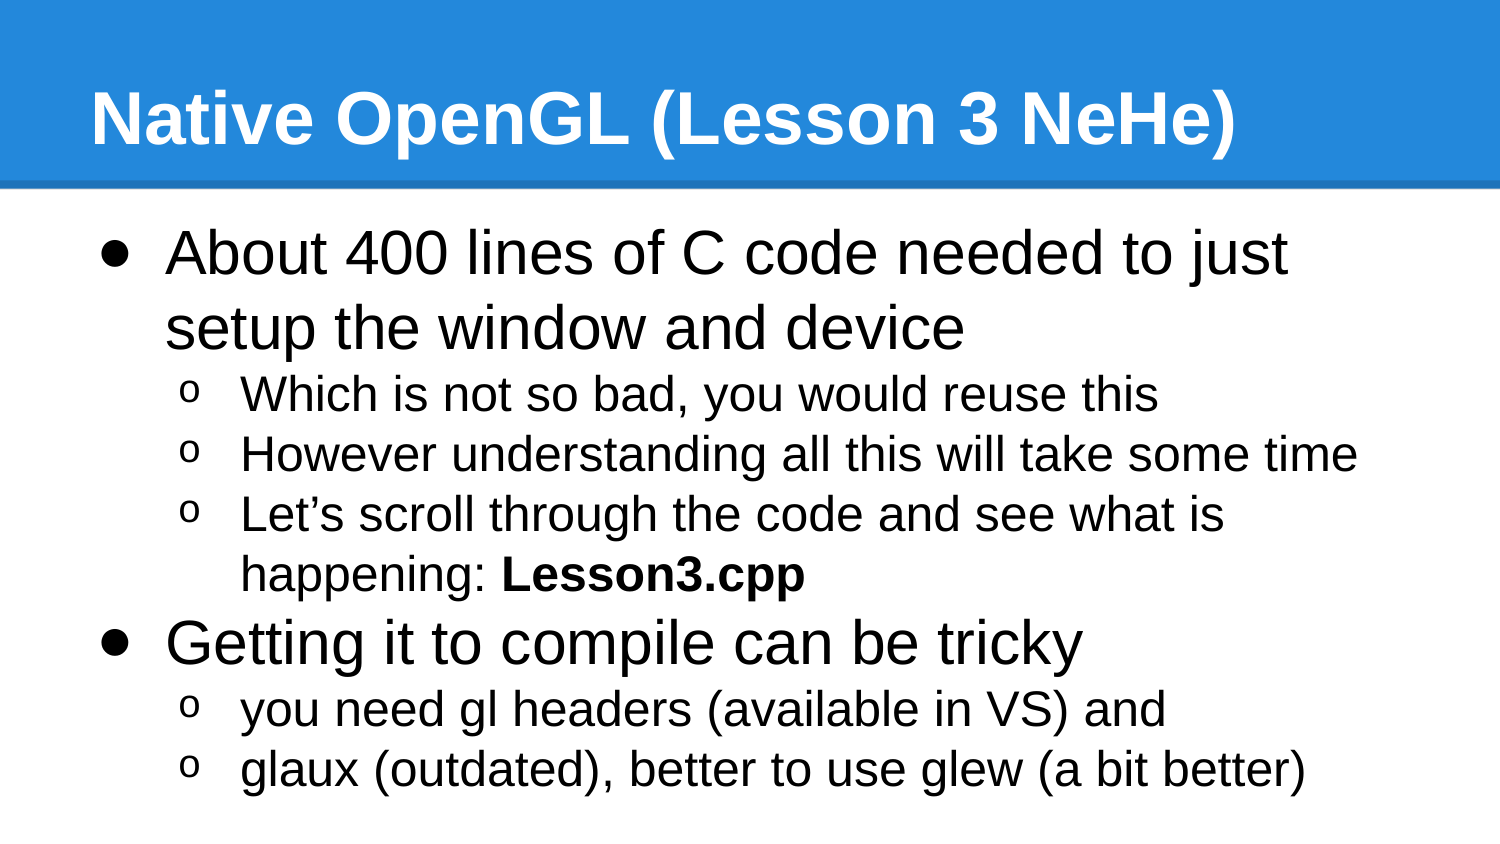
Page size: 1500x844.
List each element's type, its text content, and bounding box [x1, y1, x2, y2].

list About 400 lines of C code needed to just setup the window and device Which is not so bad, you would reuse this However understanding all this will take some time Let’s scroll through the code and see what is happening: Lesson3.cpp Getting it to compile can be tricky you need gl headers (available in VS) and glaux (outdated), better to use glew (a bit better) [75, 196, 1425, 808]
text_box [209, 412, 672, 467]
title Native OpenGL (Lesson 3 NeHe) [75, 33, 1425, 175]
